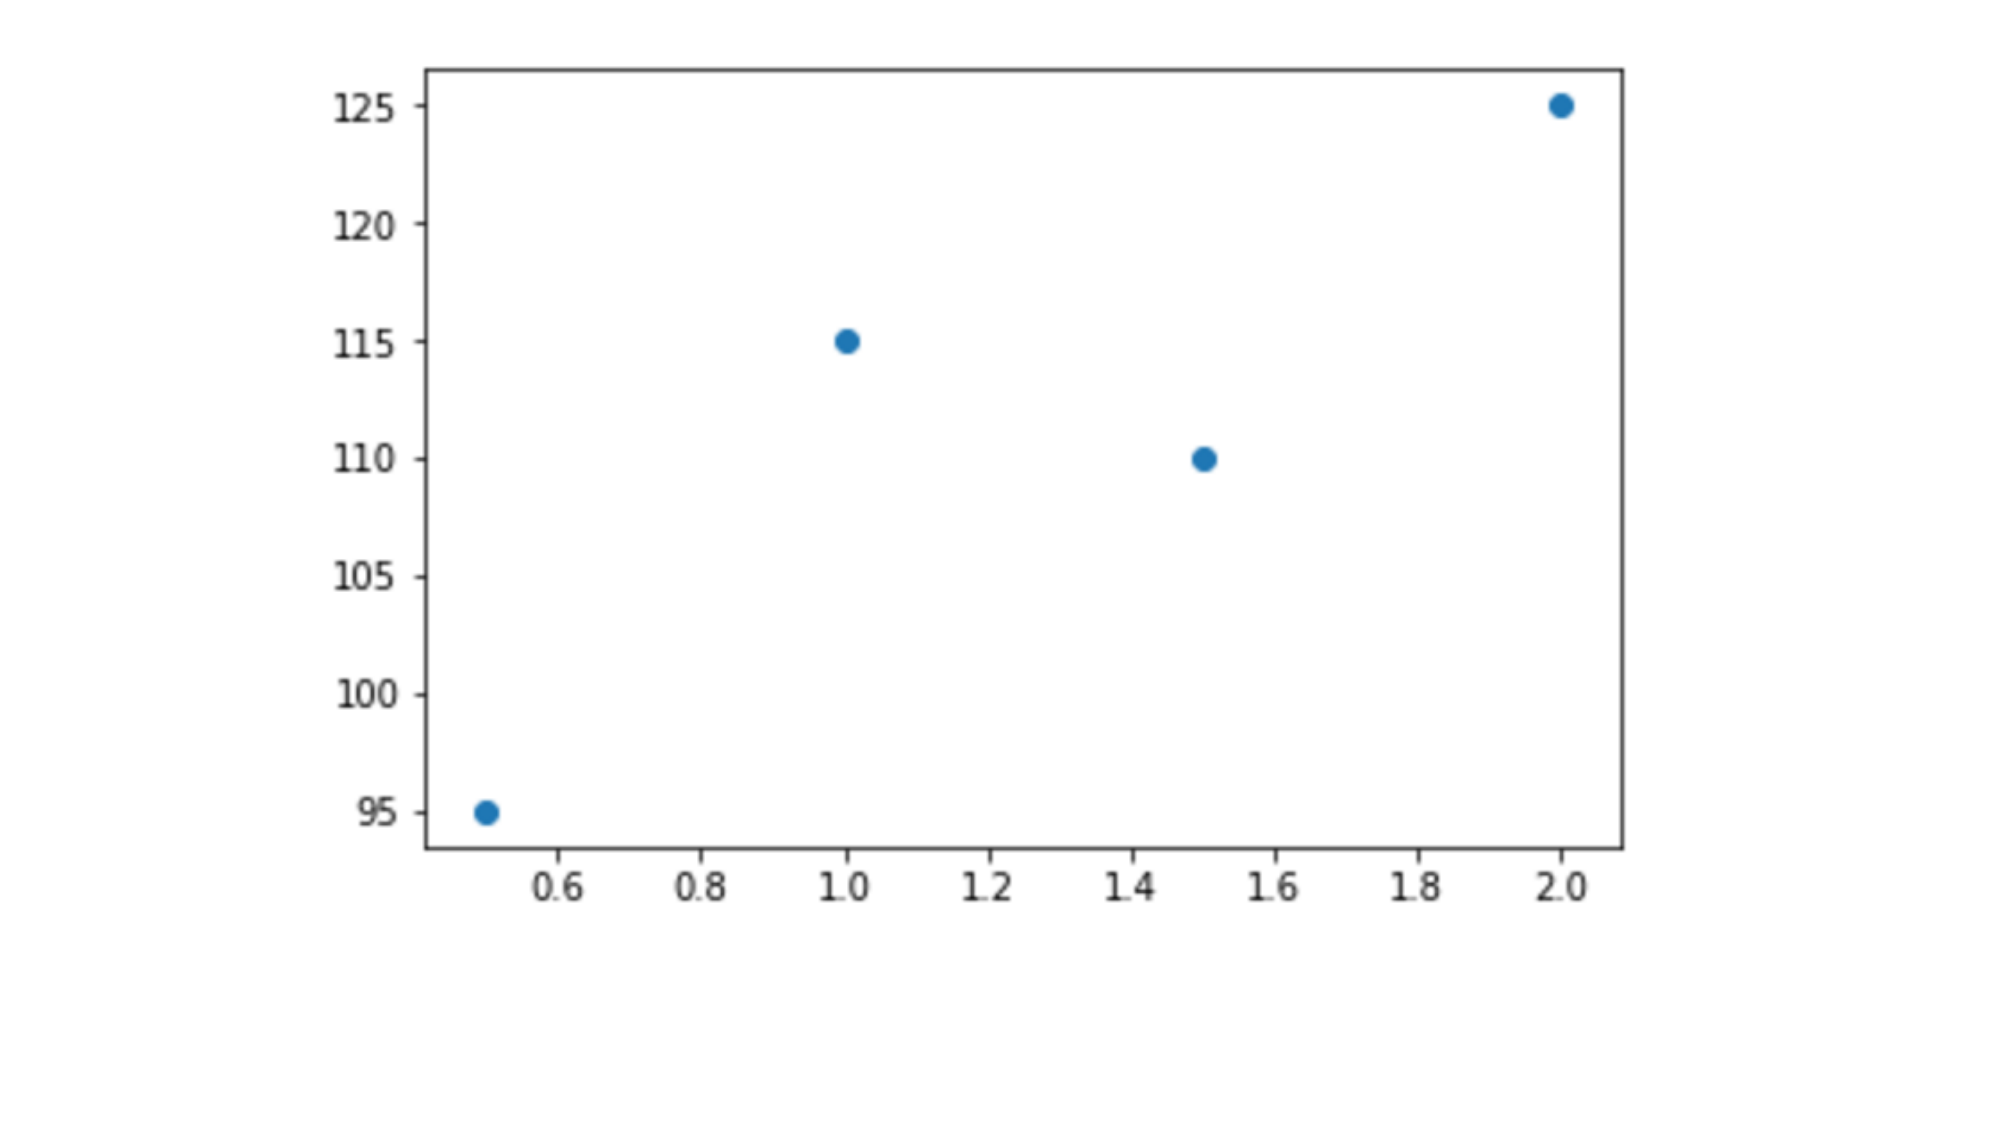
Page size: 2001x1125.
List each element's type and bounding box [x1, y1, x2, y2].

picture [239, 8, 1753, 933]
